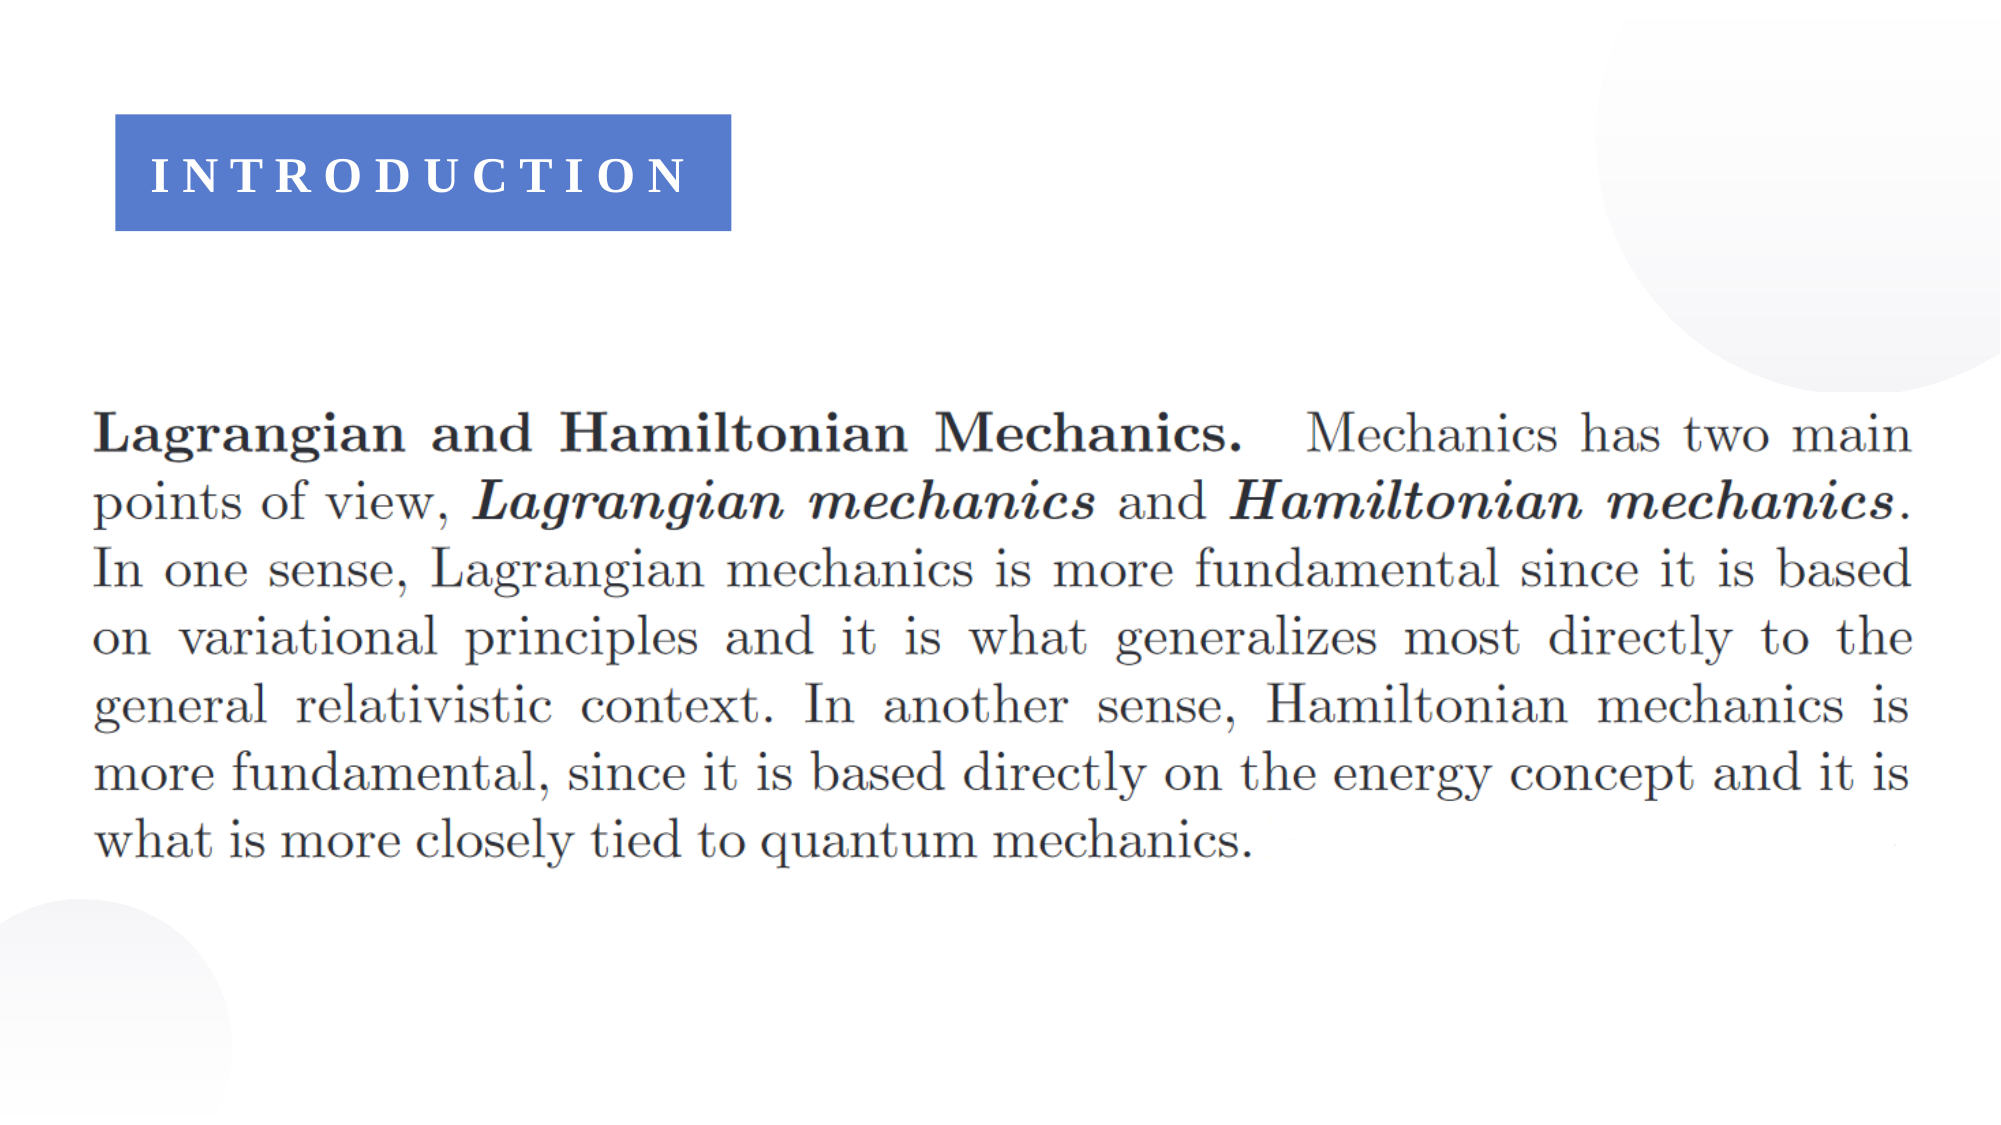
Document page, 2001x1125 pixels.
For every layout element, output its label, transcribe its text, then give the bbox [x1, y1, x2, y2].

picture [53, 392, 1947, 876]
text_box I N T R O D U C T I O N [115, 114, 732, 232]
